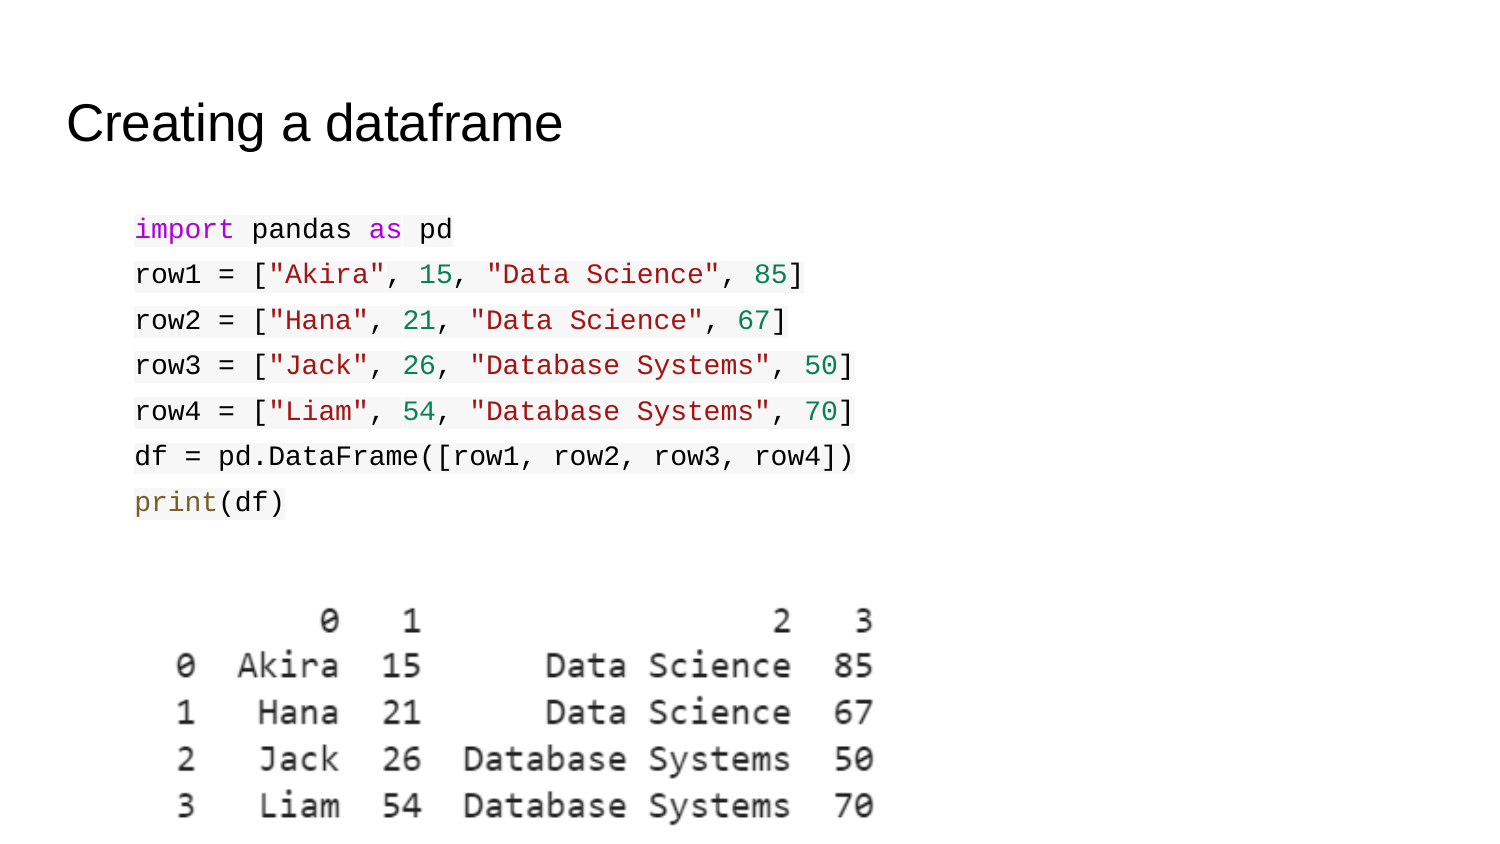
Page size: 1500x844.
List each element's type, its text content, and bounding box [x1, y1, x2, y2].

picture [169, 589, 890, 844]
title Creating a dataframe [51, 72, 1449, 167]
text_box import pandas as pd row1 = ["Akira", 15, "Data Science", 85] row2 = ["Hana", 21, "Data Science", 67] row3 = ["Jack", 26, "Database Systems", 50] row4 = ["Liam", 54, "Database Systems", 70] df = pd.DataFrame([row1, row2, row3, row4]) print(df) [119, 183, 1312, 602]
